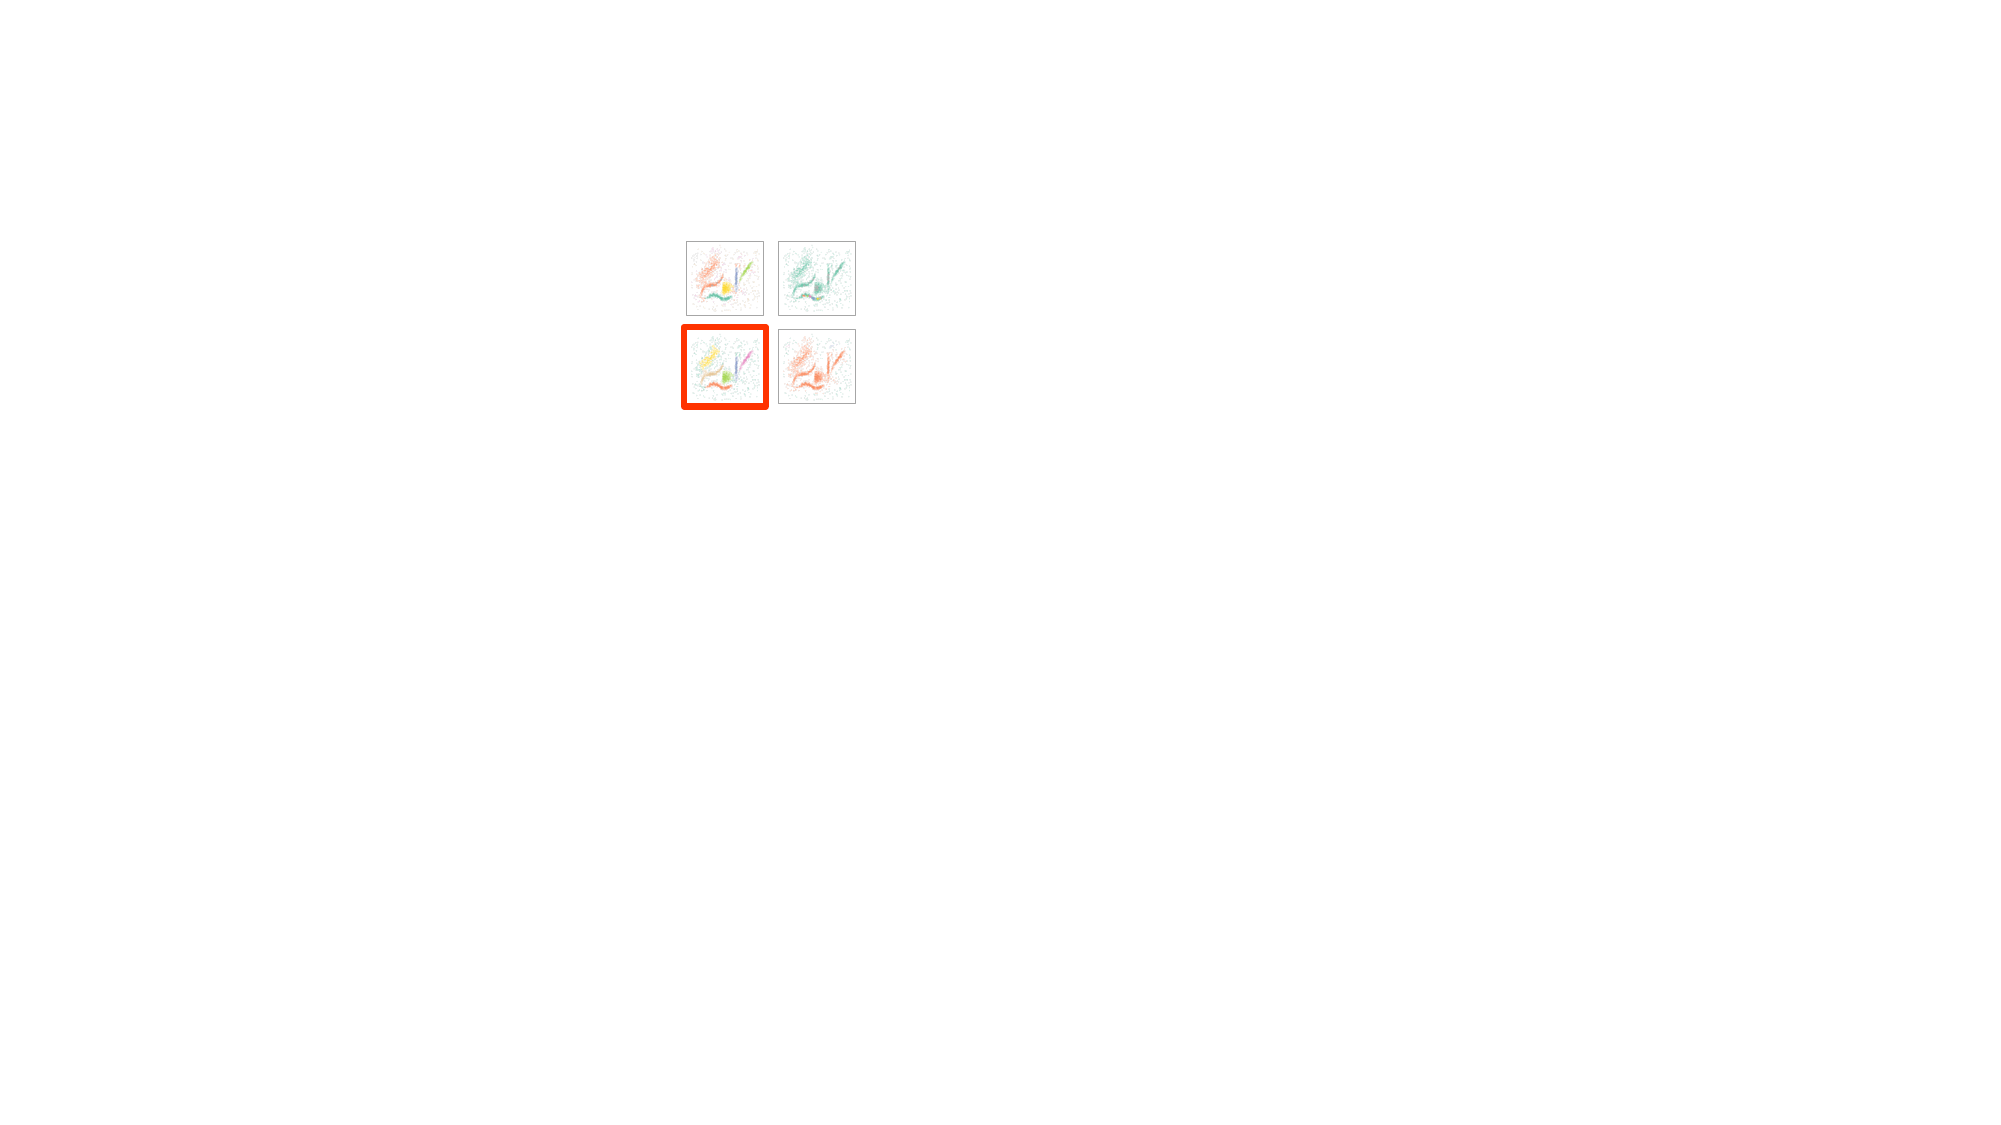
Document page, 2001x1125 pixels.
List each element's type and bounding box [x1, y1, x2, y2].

picture [779, 241, 855, 316]
picture [687, 241, 763, 316]
picture [687, 330, 763, 404]
picture [779, 330, 855, 404]
